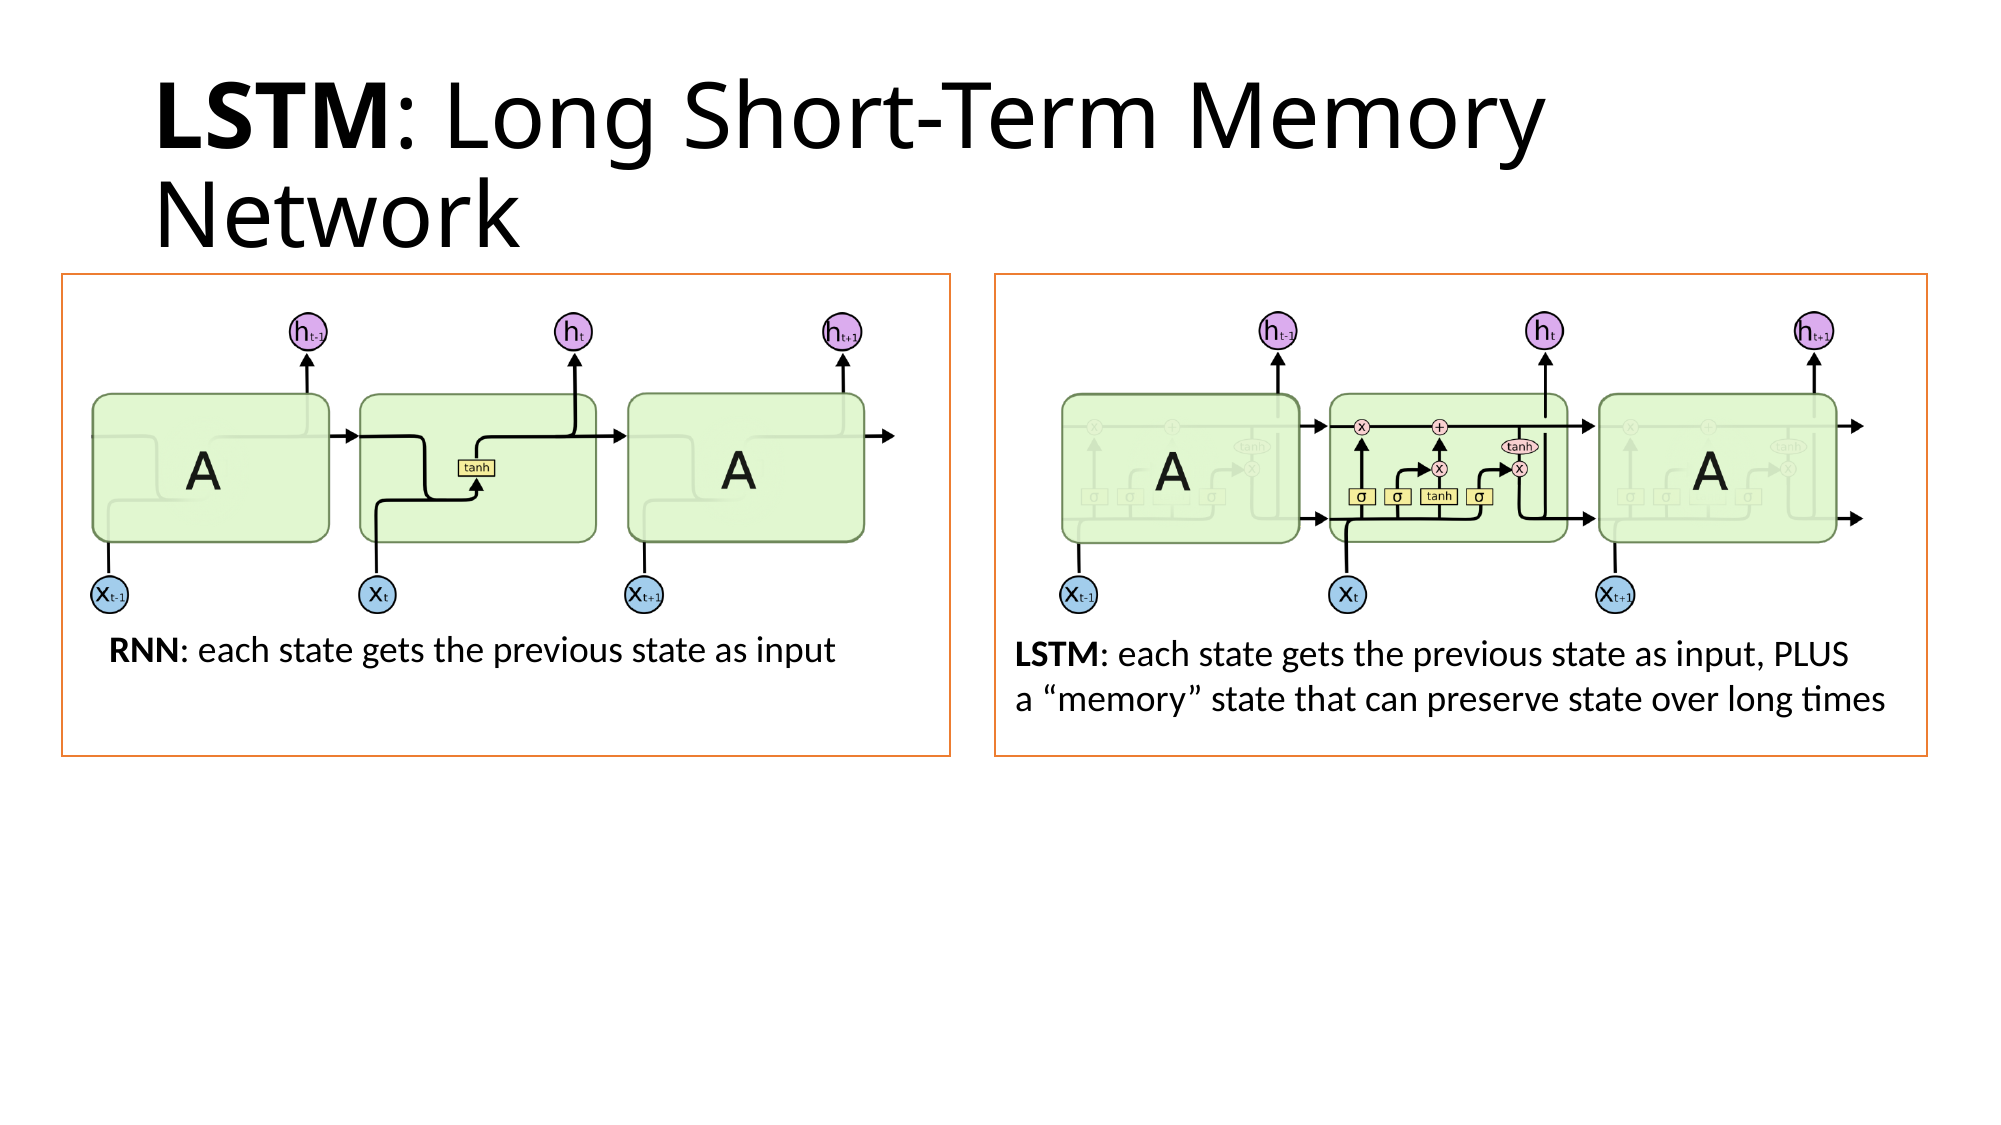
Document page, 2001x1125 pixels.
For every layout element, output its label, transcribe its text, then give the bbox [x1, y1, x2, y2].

picture [90, 312, 895, 614]
picture [1059, 311, 1864, 614]
text_box LSTM: each state gets the previous state as input, PLUS a “memory” state that can preserve state over long times [1000, 621, 1928, 727]
title LSTM: Long Short-Term Memory Network [137, 59, 1863, 278]
text_box [61, 273, 951, 757]
text_box [994, 273, 1928, 757]
text_box RNN: each state gets the previous state as input [94, 618, 852, 678]
